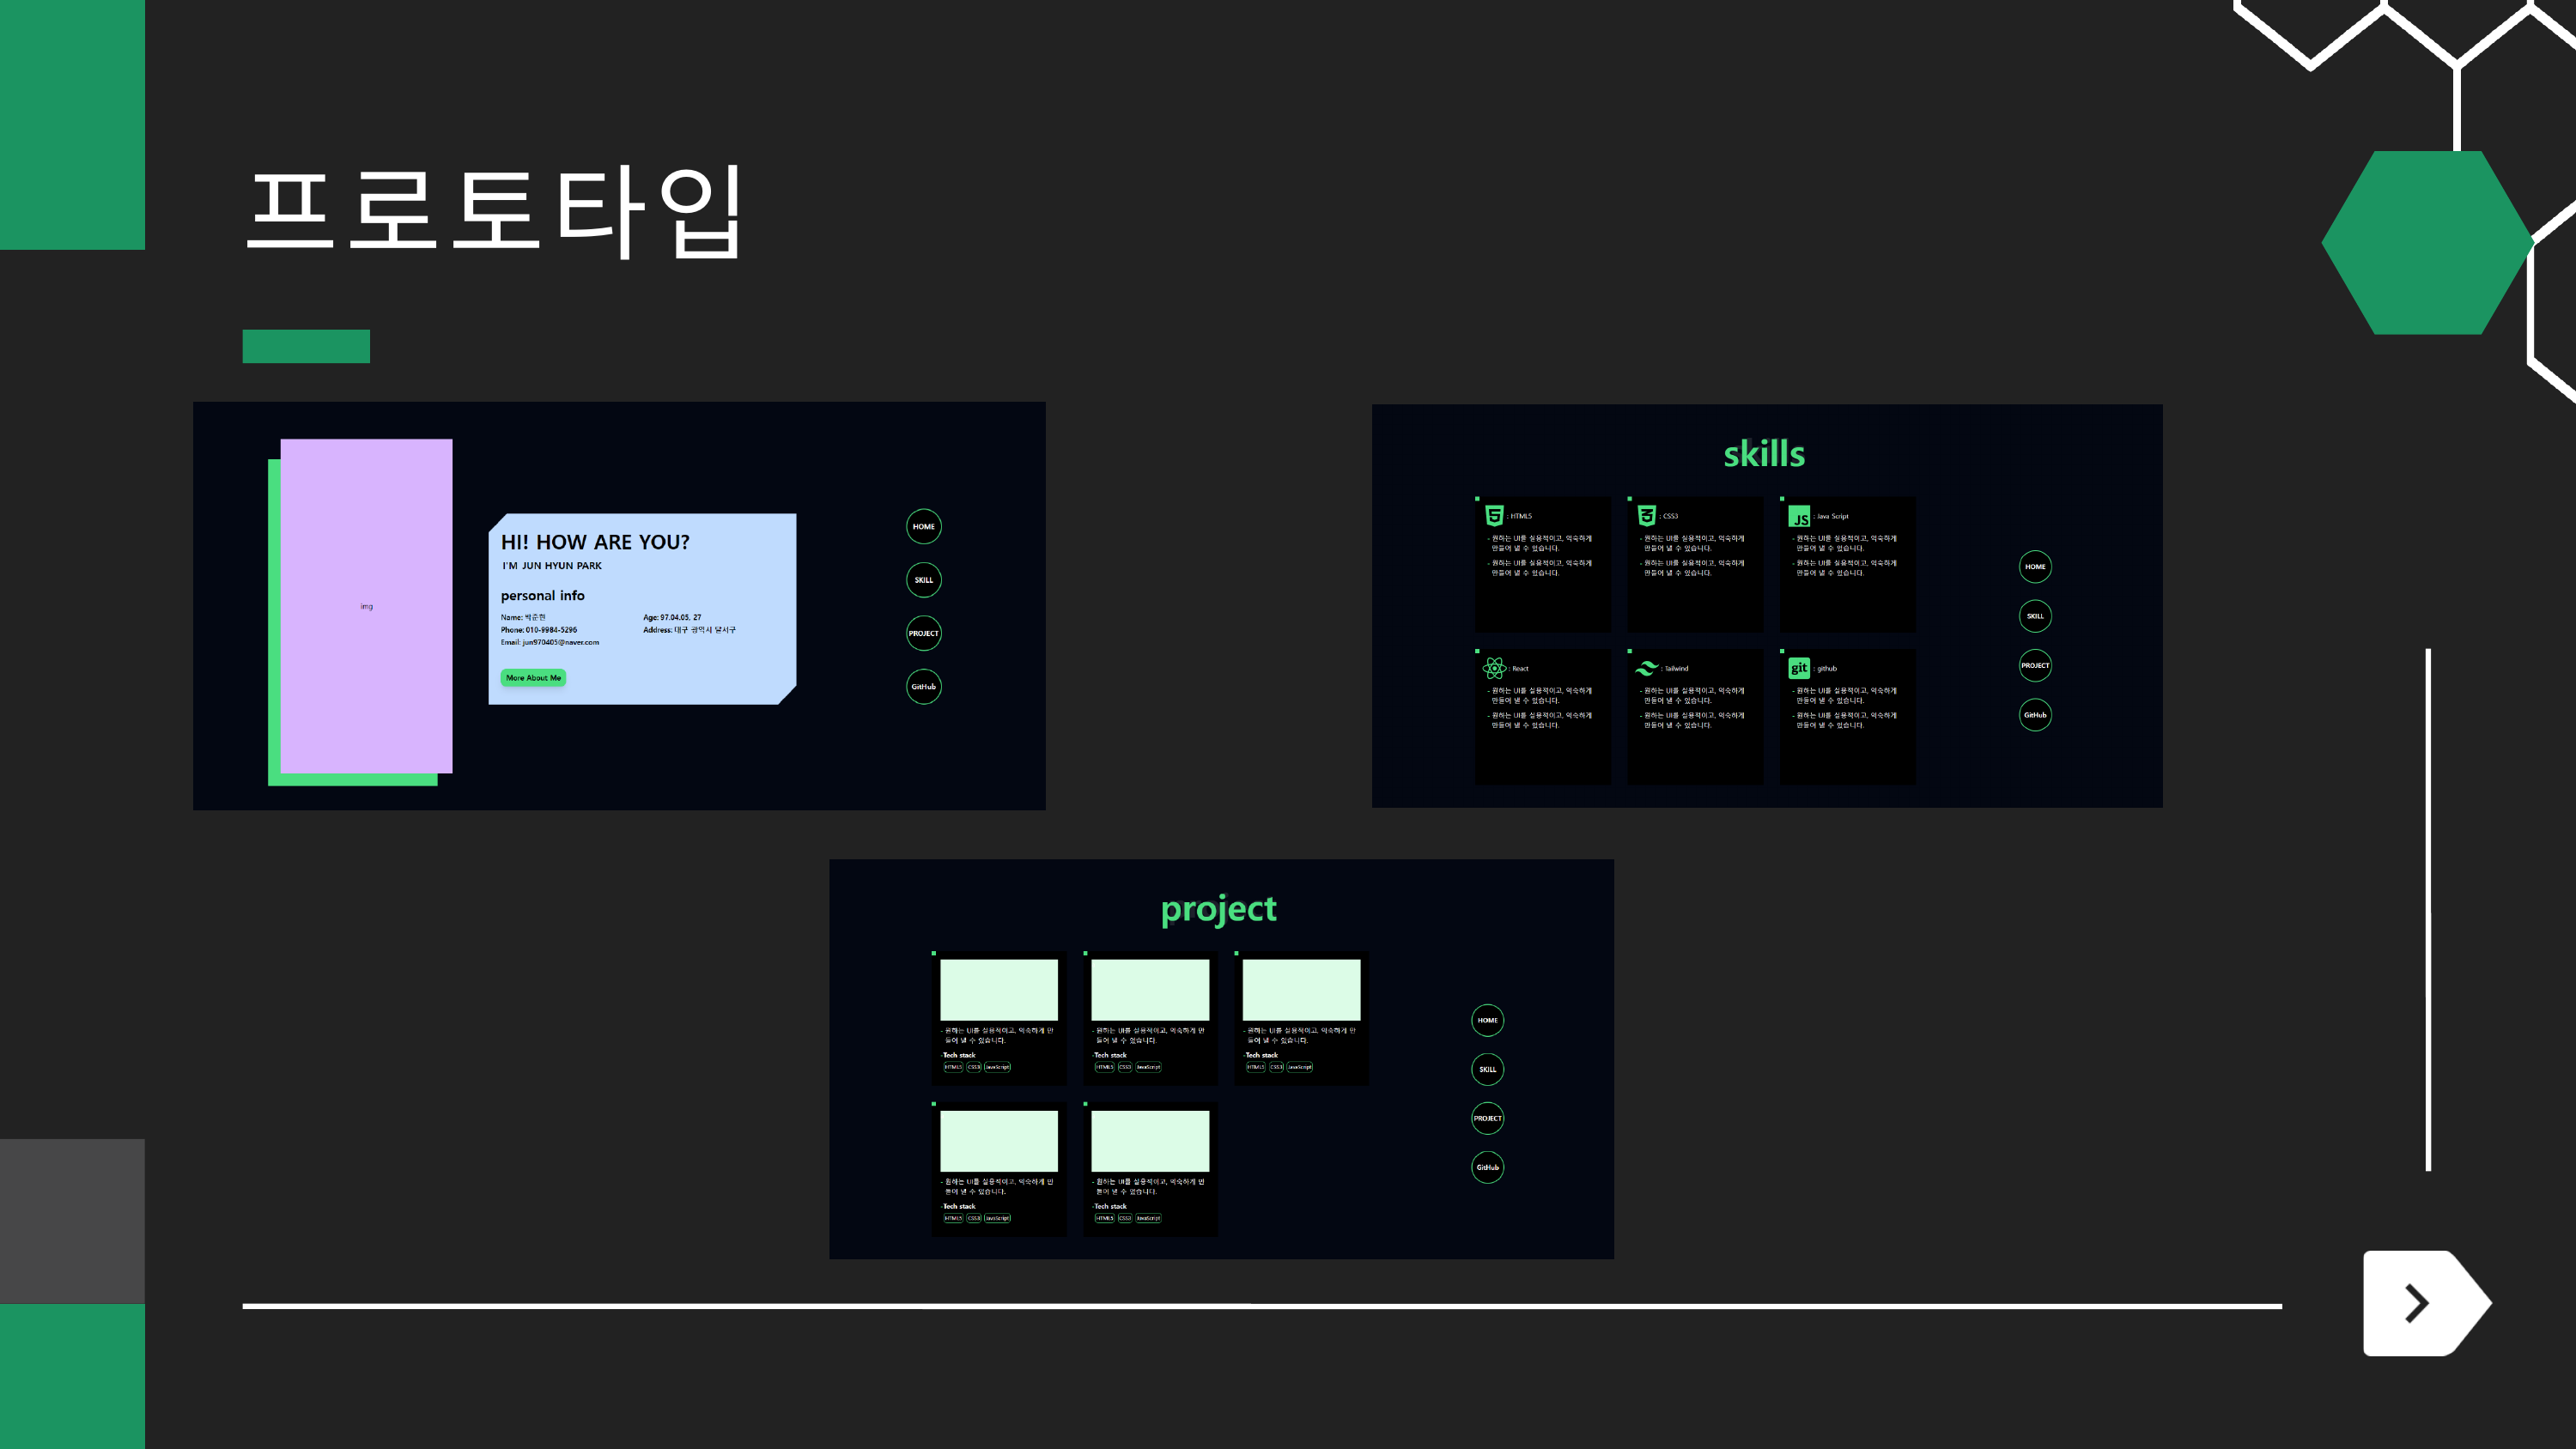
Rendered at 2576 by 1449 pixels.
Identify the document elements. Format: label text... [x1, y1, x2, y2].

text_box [2321, 150, 2536, 335]
picture [829, 859, 1614, 1260]
text_box [2172, 0, 2576, 427]
text_box [2363, 1251, 2494, 1356]
text_box 프로토타입 [242, 126, 1387, 274]
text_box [0, 1138, 145, 1303]
picture [1372, 404, 2163, 809]
picture [192, 402, 1046, 810]
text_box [0, 1303, 145, 1449]
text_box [0, 0, 145, 250]
